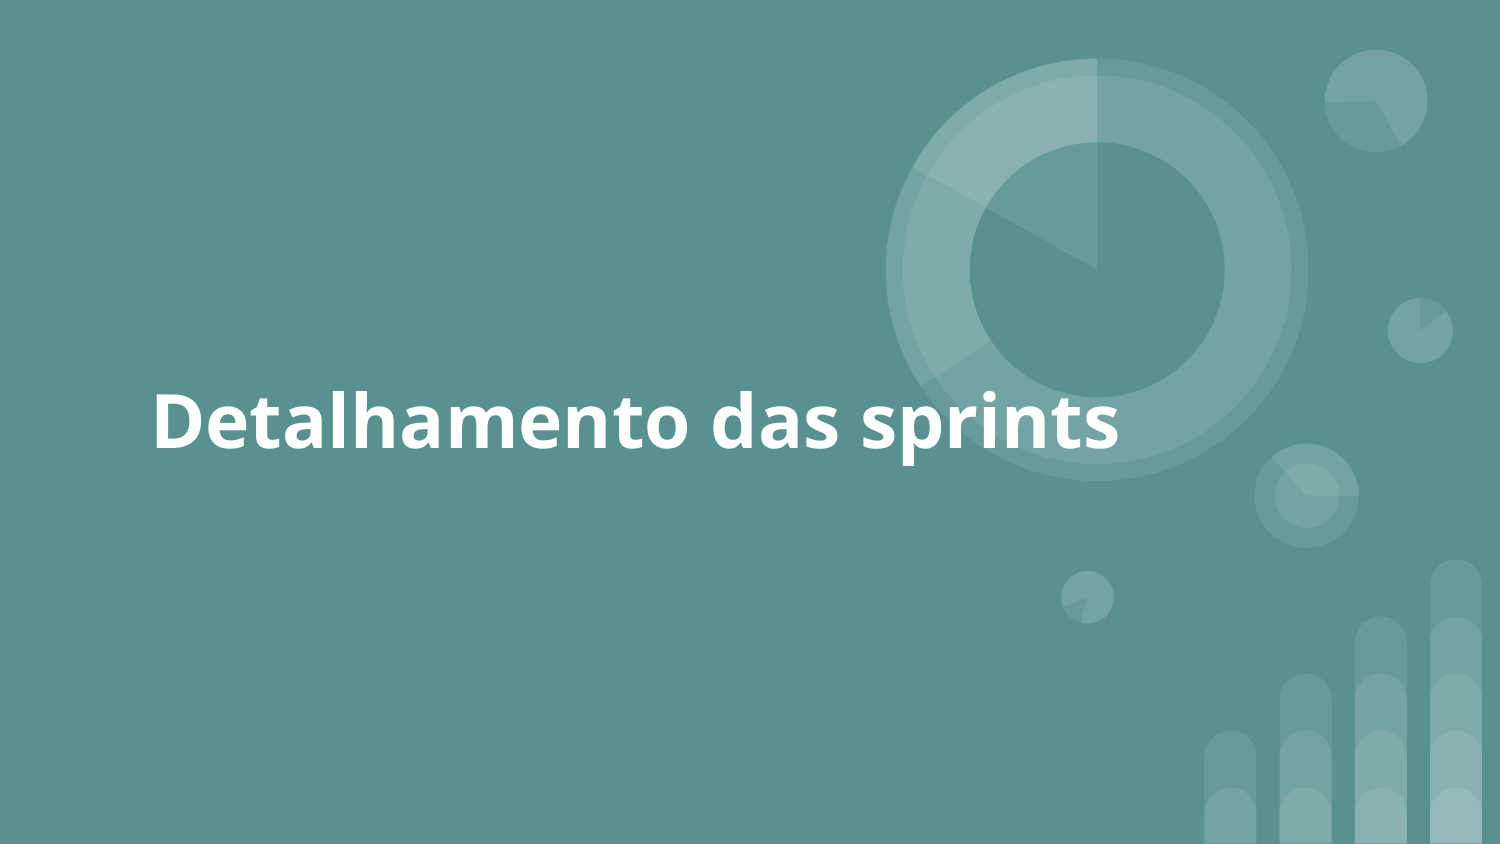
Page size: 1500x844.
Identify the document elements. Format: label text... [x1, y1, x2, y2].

title Detalhamento das sprints [135, 264, 1347, 572]
